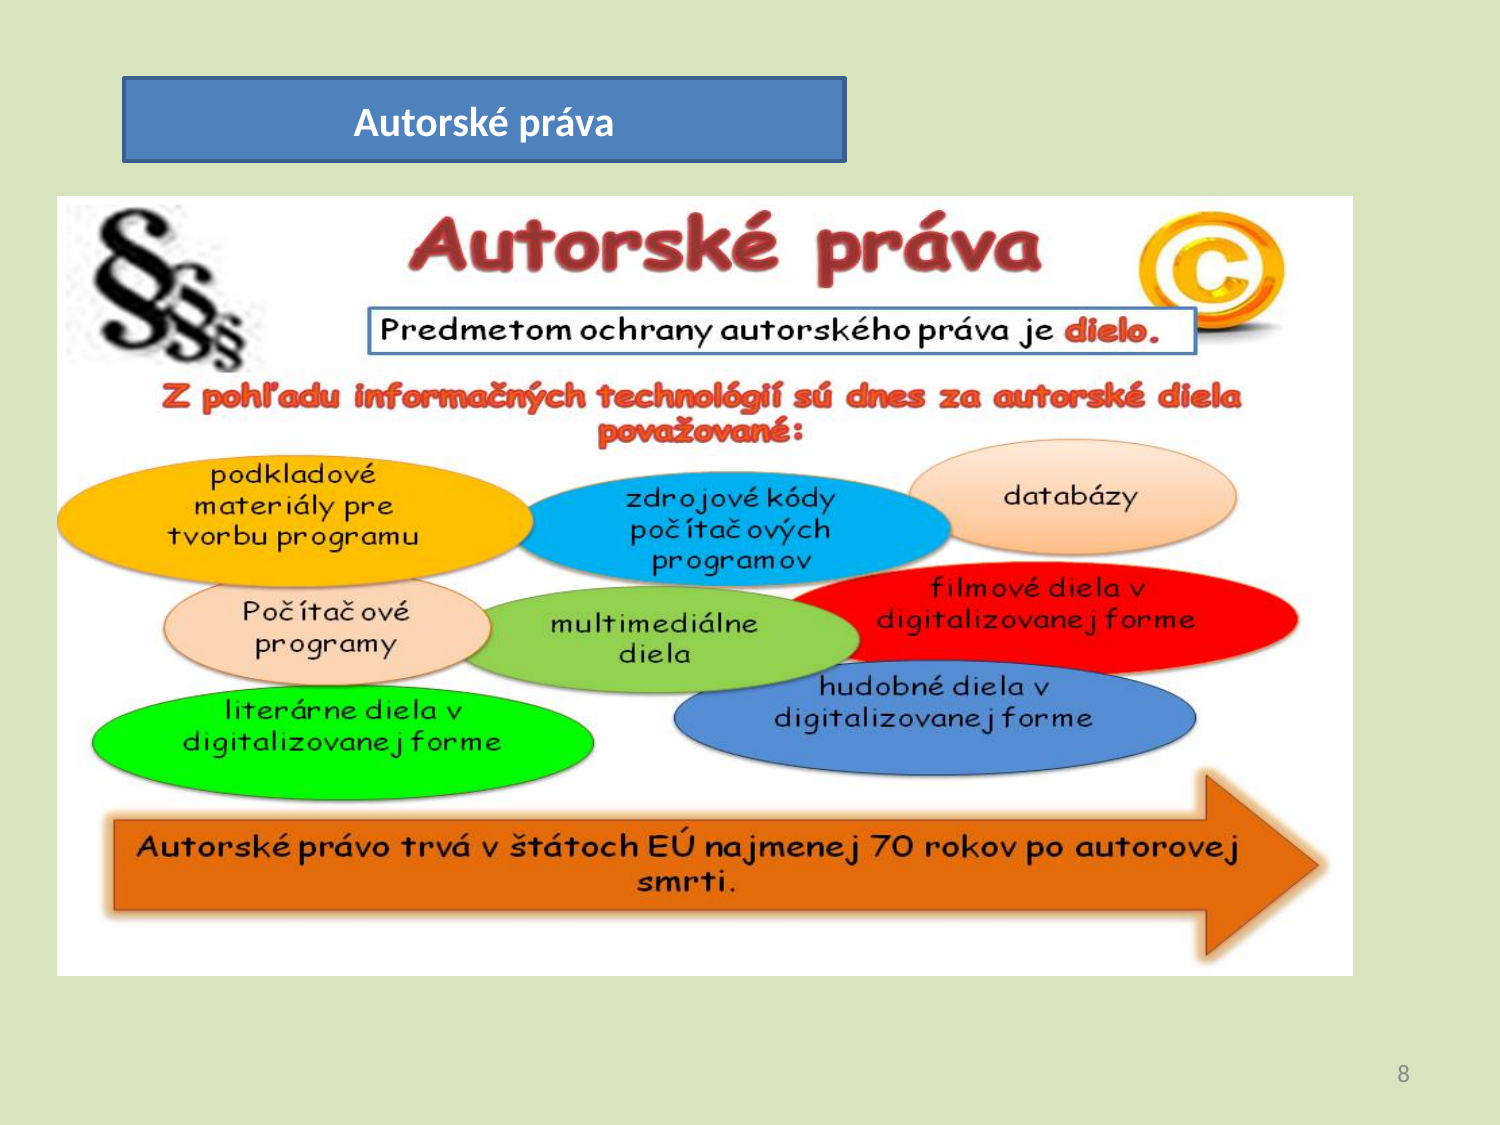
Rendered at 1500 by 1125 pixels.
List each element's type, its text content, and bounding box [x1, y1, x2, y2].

text_box Autorské práva [122, 76, 847, 163]
picture [57, 196, 1353, 977]
slide_number 8 [1074, 1042, 1425, 1103]
